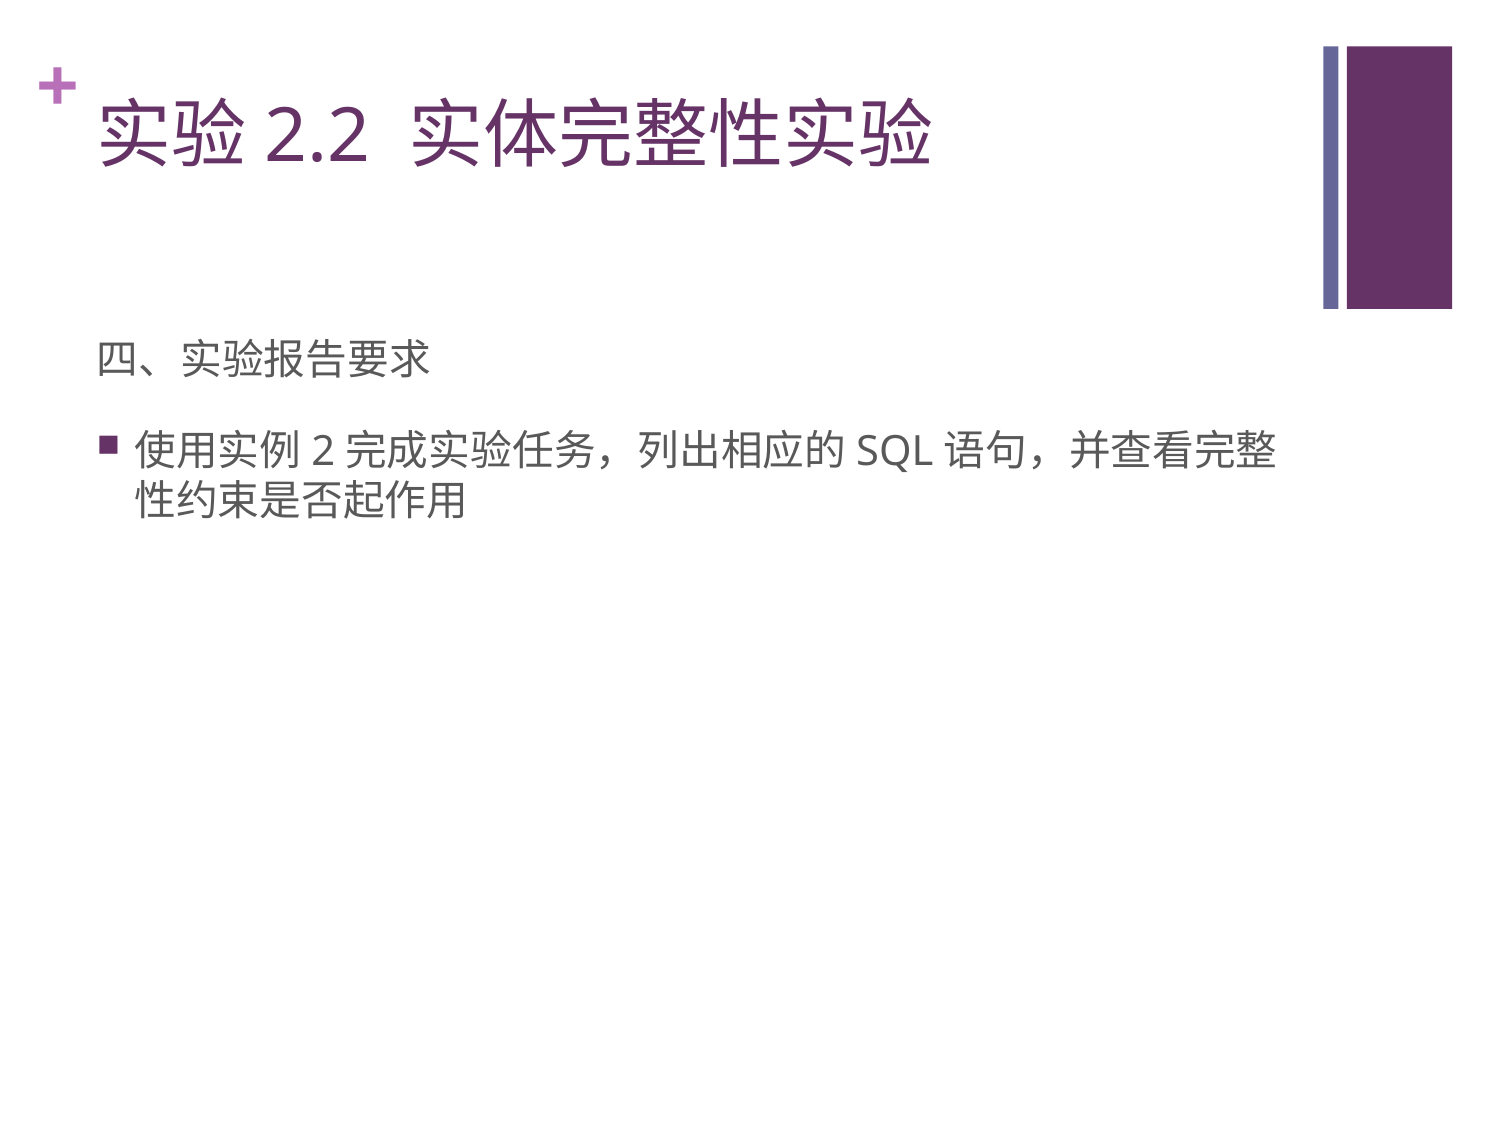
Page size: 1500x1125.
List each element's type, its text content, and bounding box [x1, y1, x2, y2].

list 四、实验报告要求 使用实例2完成实验任务，列出相应的SQL语句，并查看完整性约束是否起作用 [81, 324, 1322, 1005]
title 实验2.2 实体完整性实验 [81, 79, 1322, 263]
